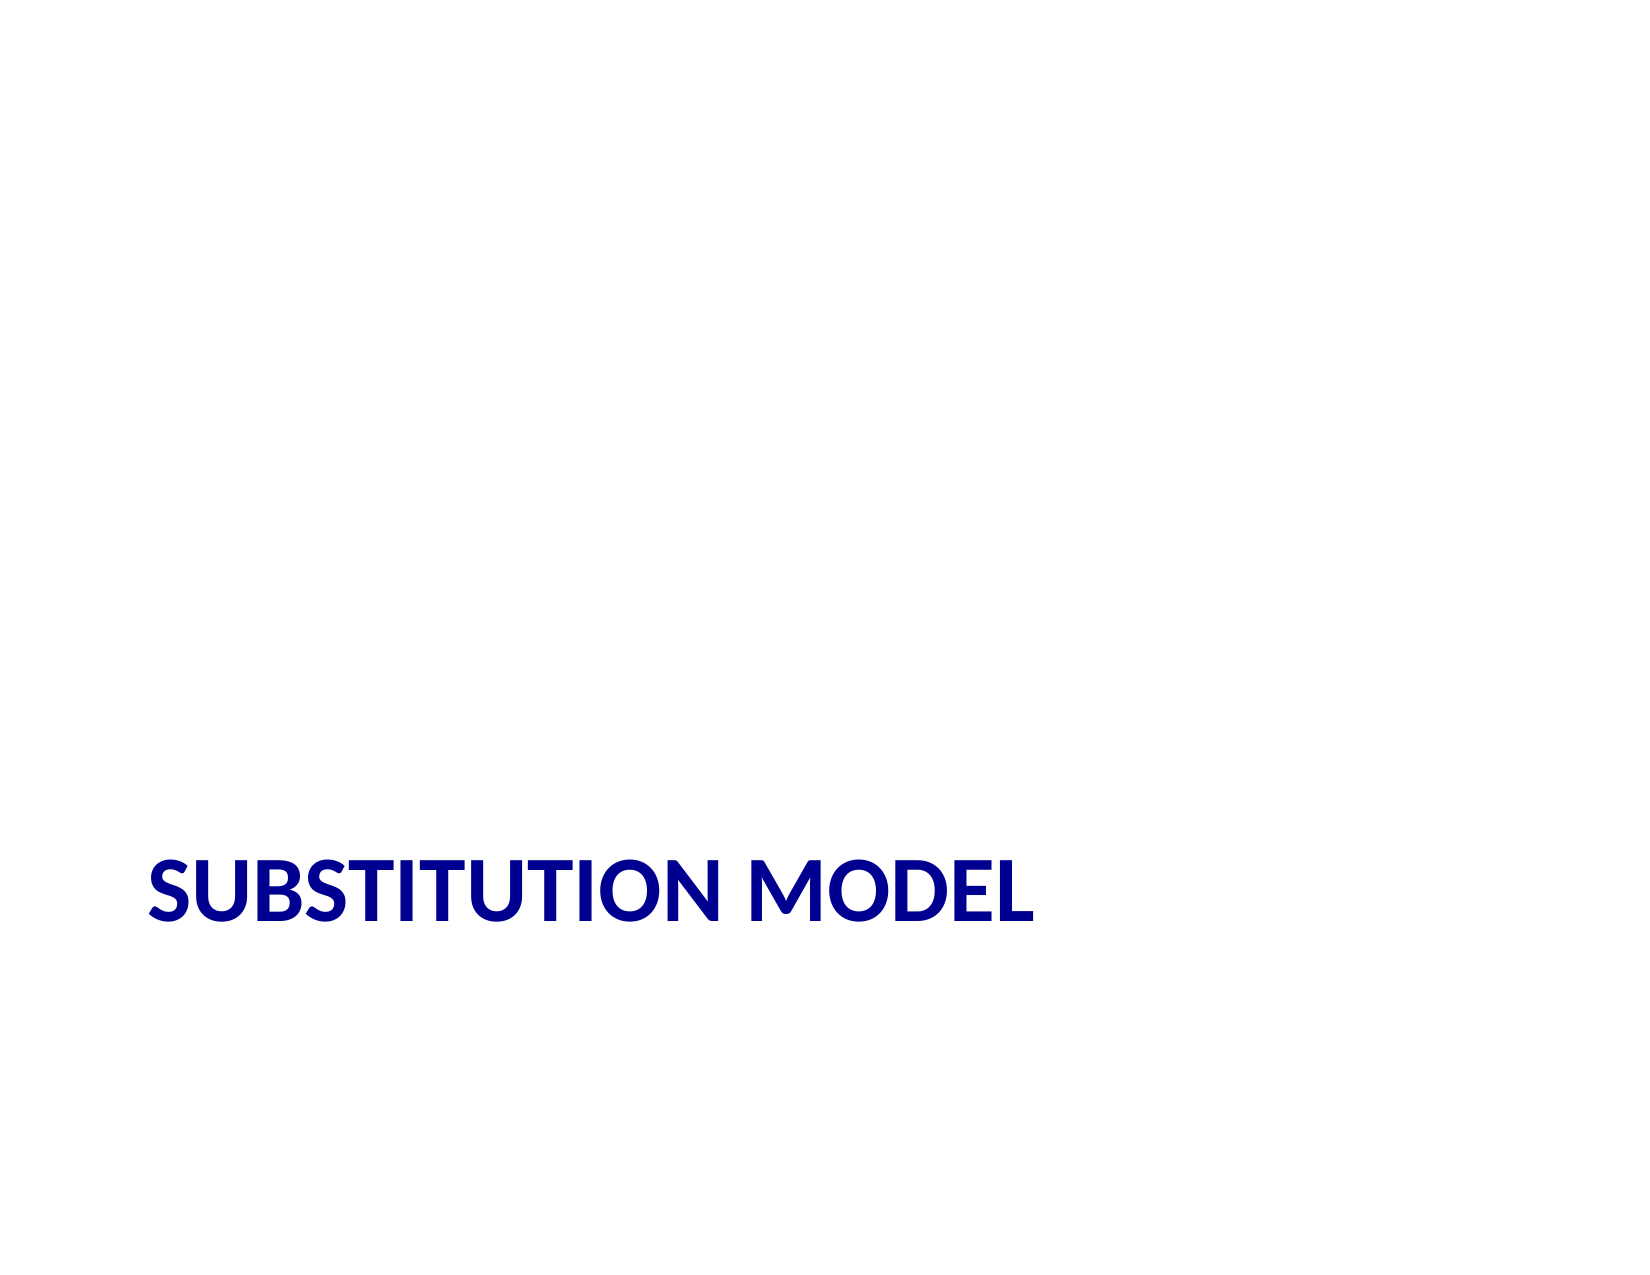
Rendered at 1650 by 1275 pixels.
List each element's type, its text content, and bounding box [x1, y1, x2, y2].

title SUBSTITUTION MODEL [130, 819, 1533, 1073]
